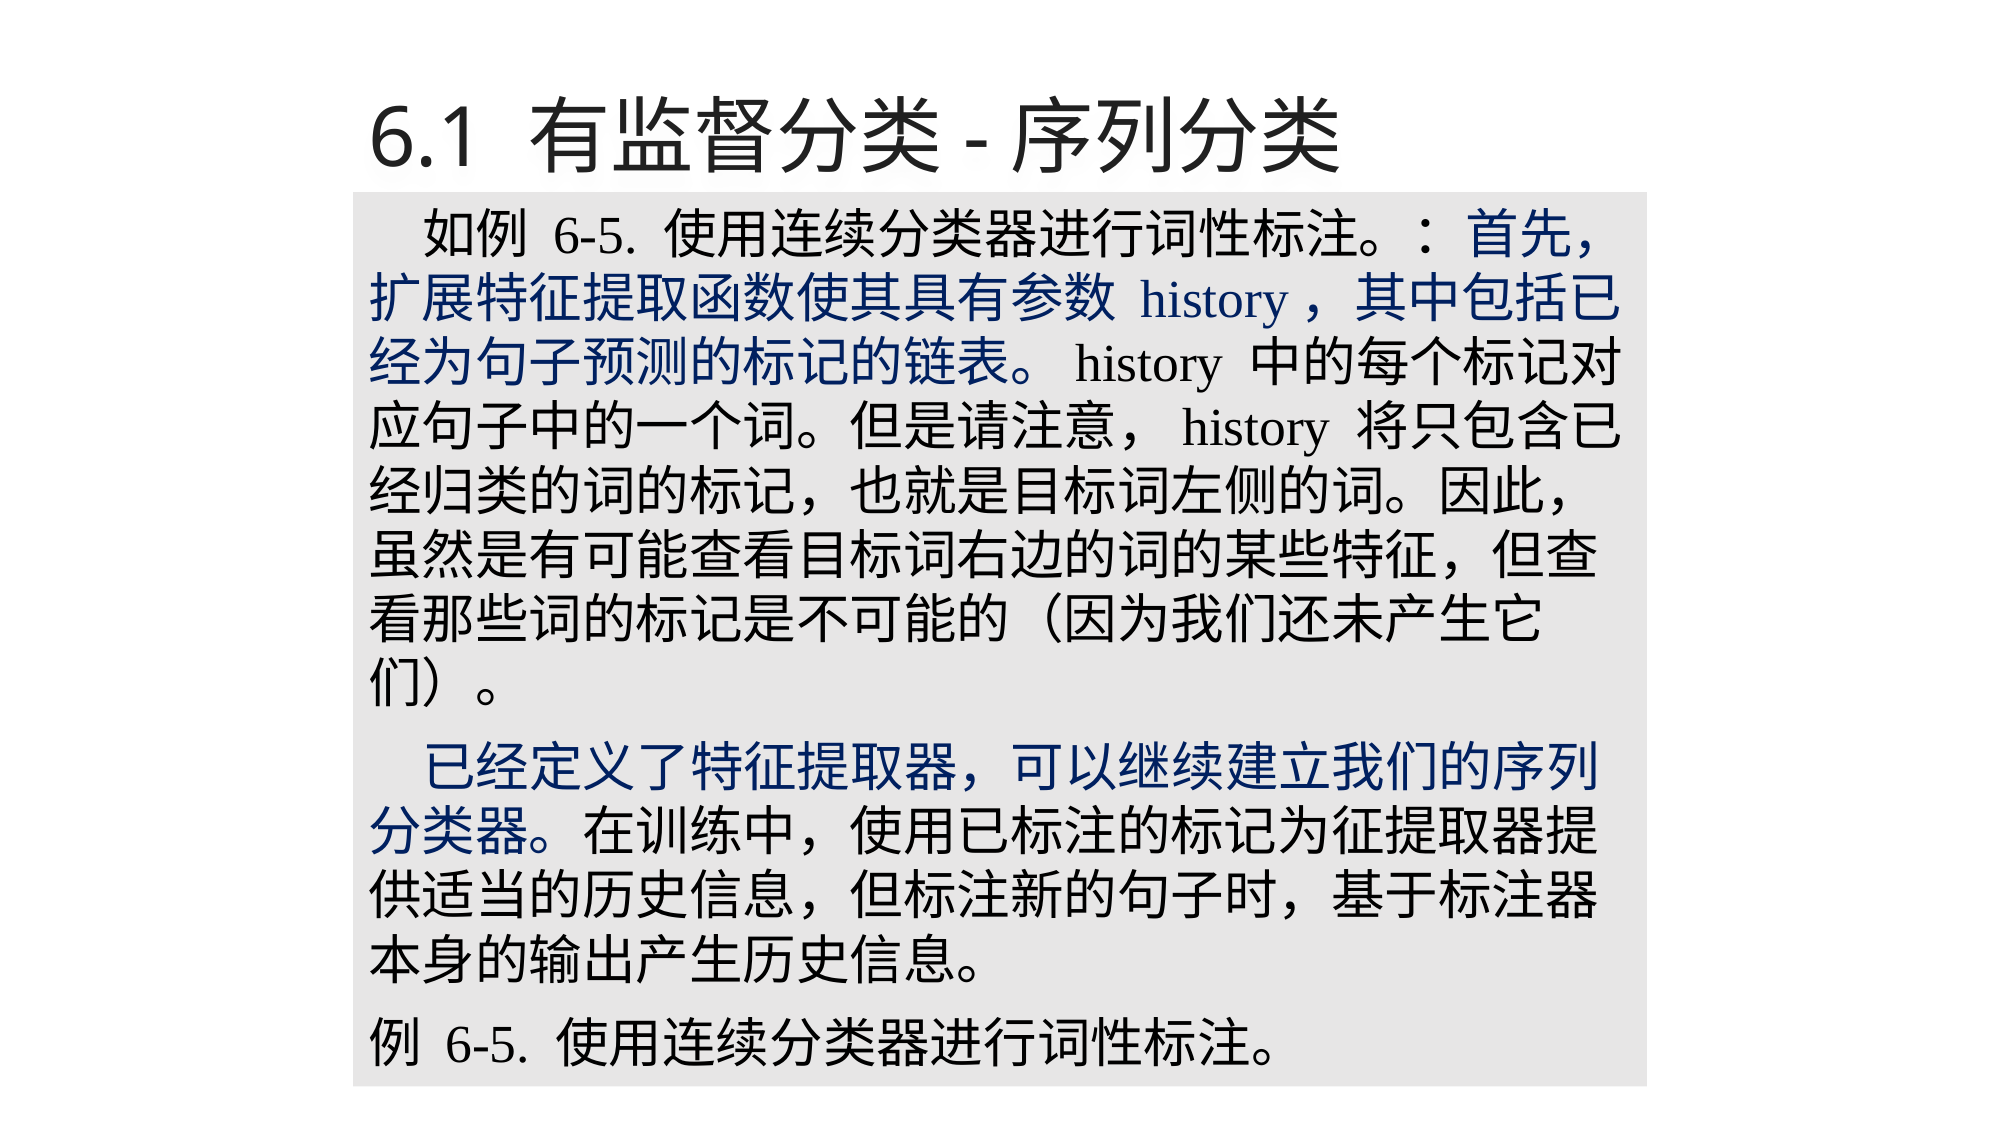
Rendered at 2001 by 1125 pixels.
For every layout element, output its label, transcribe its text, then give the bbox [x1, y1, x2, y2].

list 如例 6-5. 使用连续分类器进行词性标注。：首先，扩展特征提取函数使其具有参数 history，其中包括已经为句子预测的标记的链表。history 中的每个标记对应句子中的一个词。但是请注意，history 将只包含已经归类的词的标记，也就是目标词左侧的词。因此，虽然是有可能查看目标词右边的词的某些特征，但查看那些词的标记是不可能的（因为我们还未产生它们）。 已经定义了特征提取器，可以继续建立我们的序列分类器。在训练中，使用已标注的标记为征提取器提供适当的历史信息，但标注新的句子时，基于标注器本身的输出产生历史信息。 例 6-5. 使用连续分类器进行词性标注。 [353, 192, 1647, 1087]
title 6.1 有监督分类-序列分类 [353, 53, 1647, 192]
